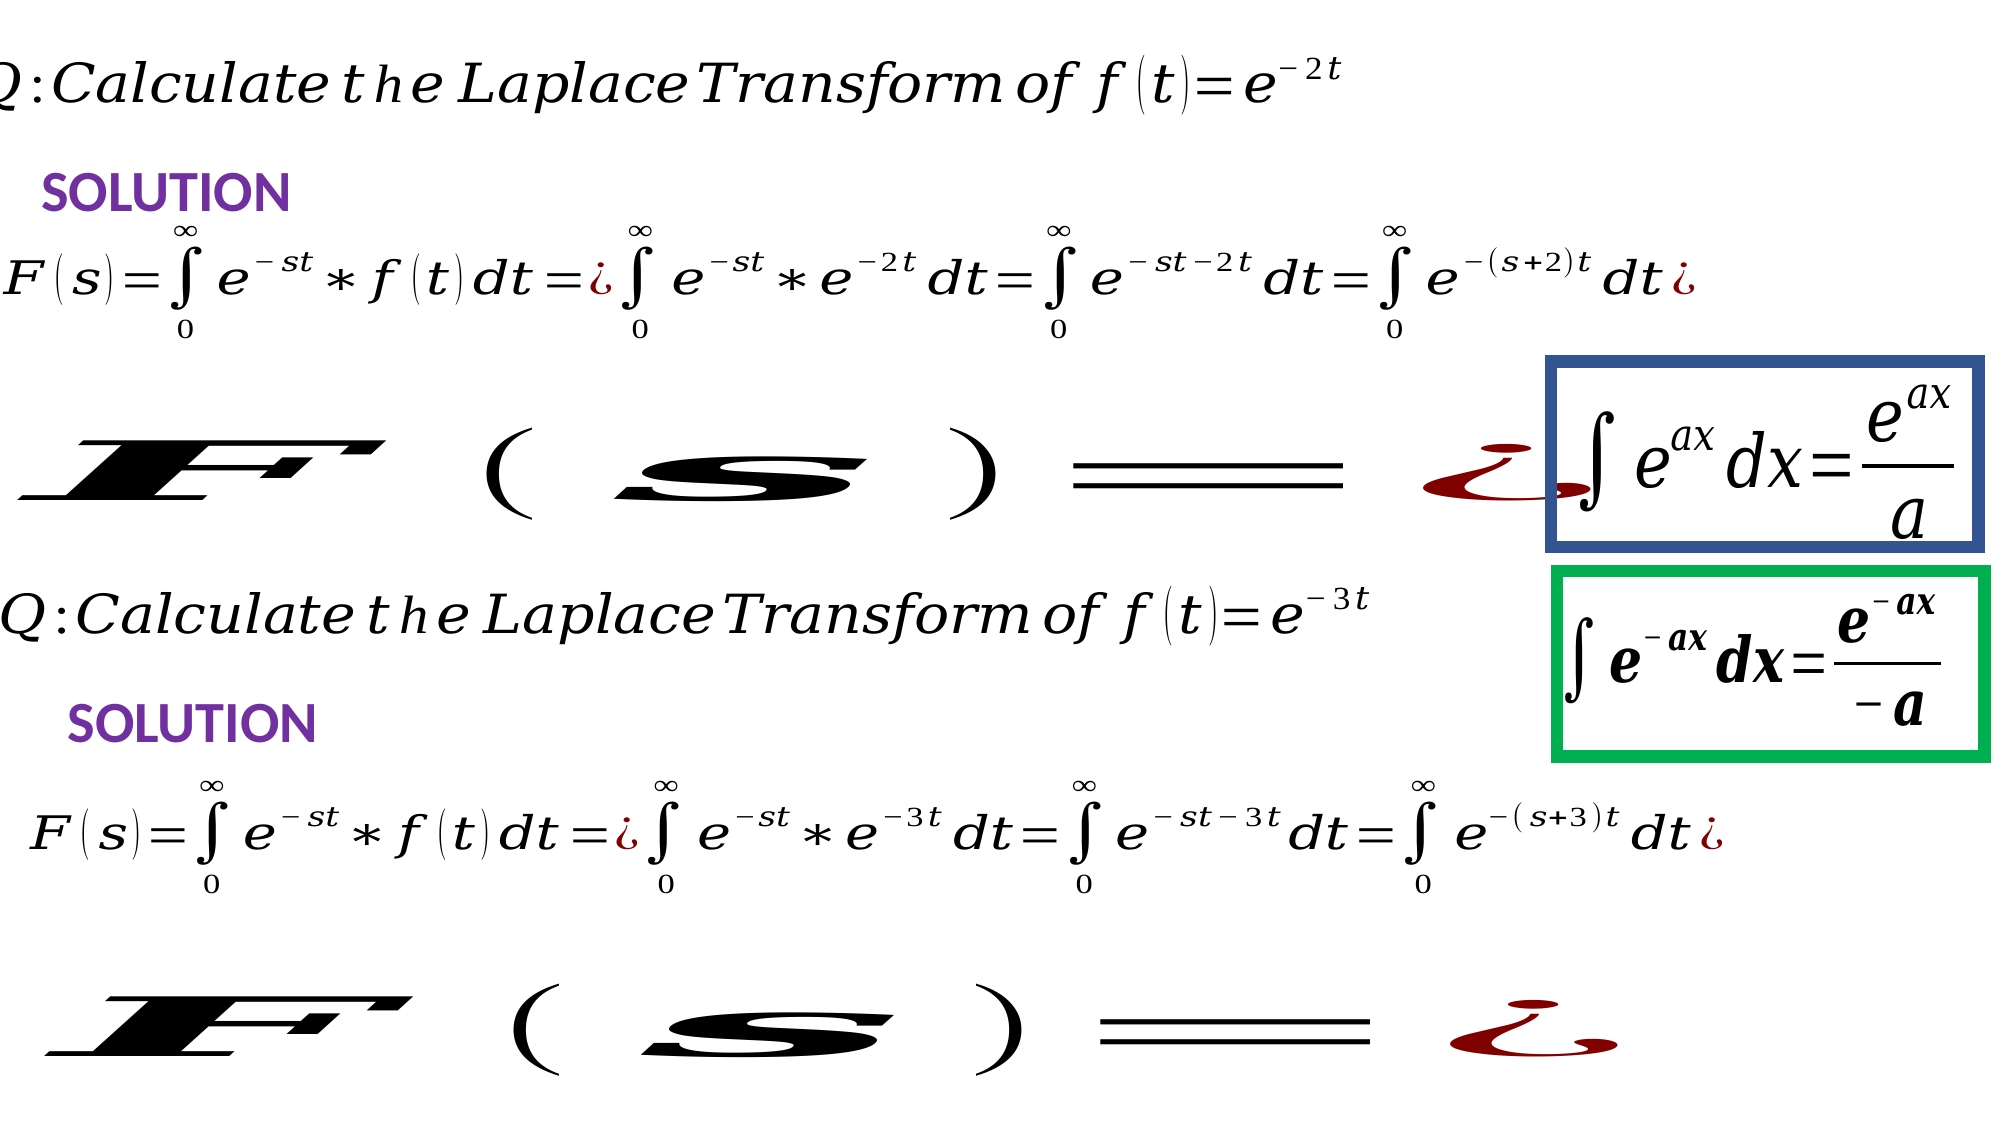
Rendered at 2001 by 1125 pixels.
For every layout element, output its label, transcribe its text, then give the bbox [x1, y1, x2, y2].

text_box [1556, 570, 1985, 757]
text_box SOLUTION [26, 146, 367, 231]
text_box [1550, 361, 1979, 548]
text_box SOLUTION [52, 676, 394, 762]
